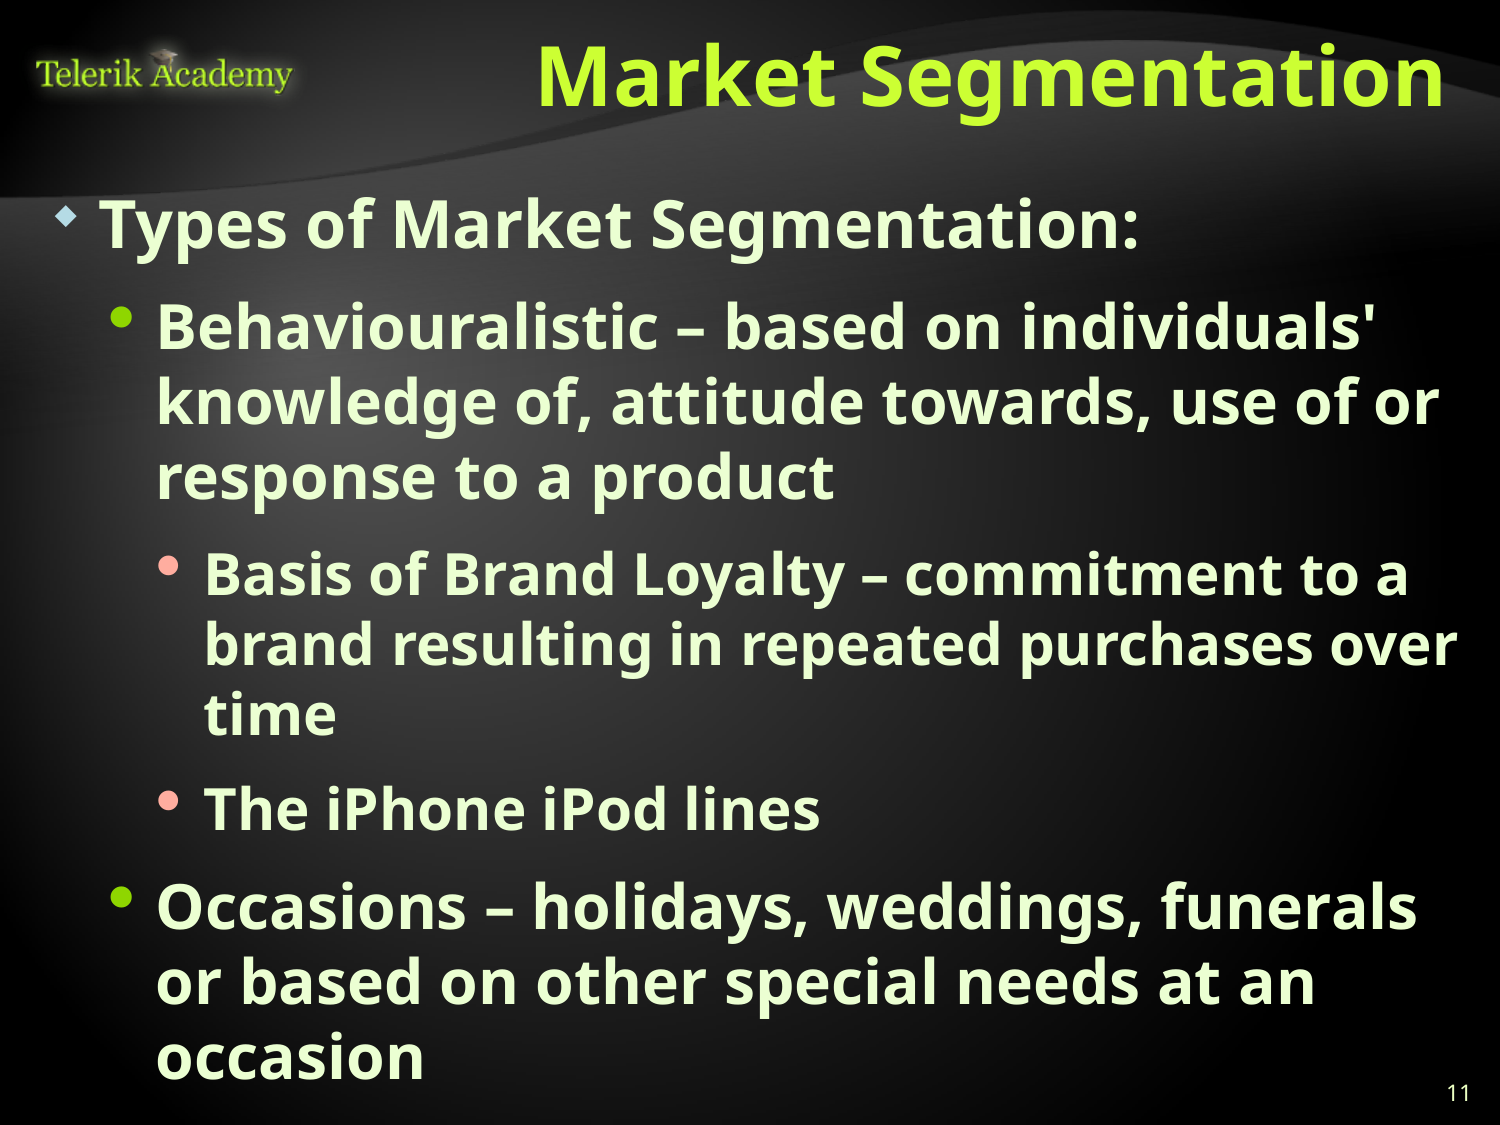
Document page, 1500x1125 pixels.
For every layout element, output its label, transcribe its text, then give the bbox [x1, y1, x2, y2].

title Market Segmentation [299, 12, 1463, 150]
list Types of Market Segmentation: Behaviouralistic – based on individuals' knowledge of, attitude towards, use of or response to a product Basis of Brand Loyalty – commitment to a brand resulting in repeated purchases over time The iPhone iPod lines Occasions – holidays, weddings, funerals or based on other special needs at an occasion ДДС – due on the 15th of each month [37, 174, 1475, 988]
picture [0, 0, 1500, 1125]
slide_number 11 [1412, 1074, 1488, 1113]
